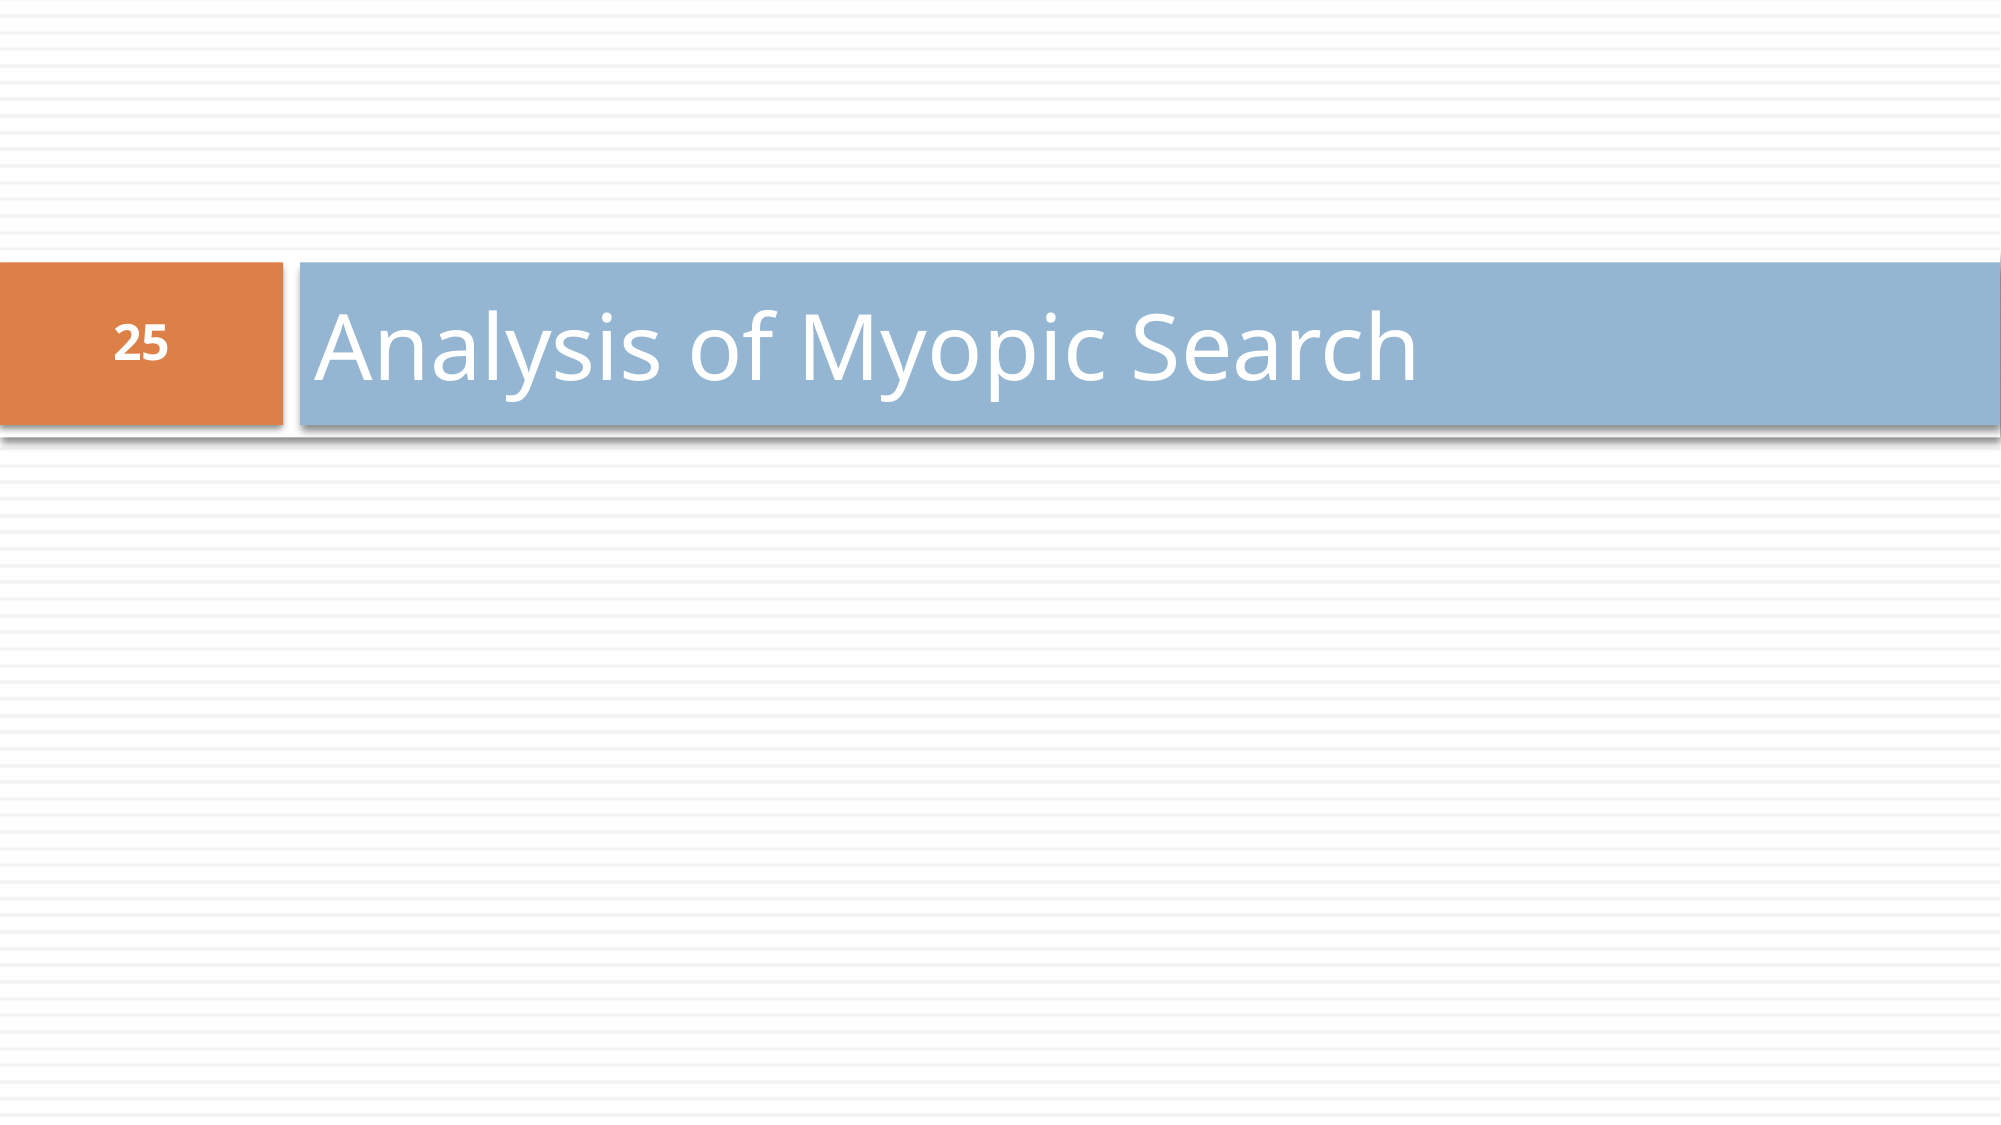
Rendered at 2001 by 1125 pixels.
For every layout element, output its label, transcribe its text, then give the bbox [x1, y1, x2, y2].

slide_number 25 [0, 287, 284, 403]
title Analysis of Myopic Search [300, 262, 1967, 425]
